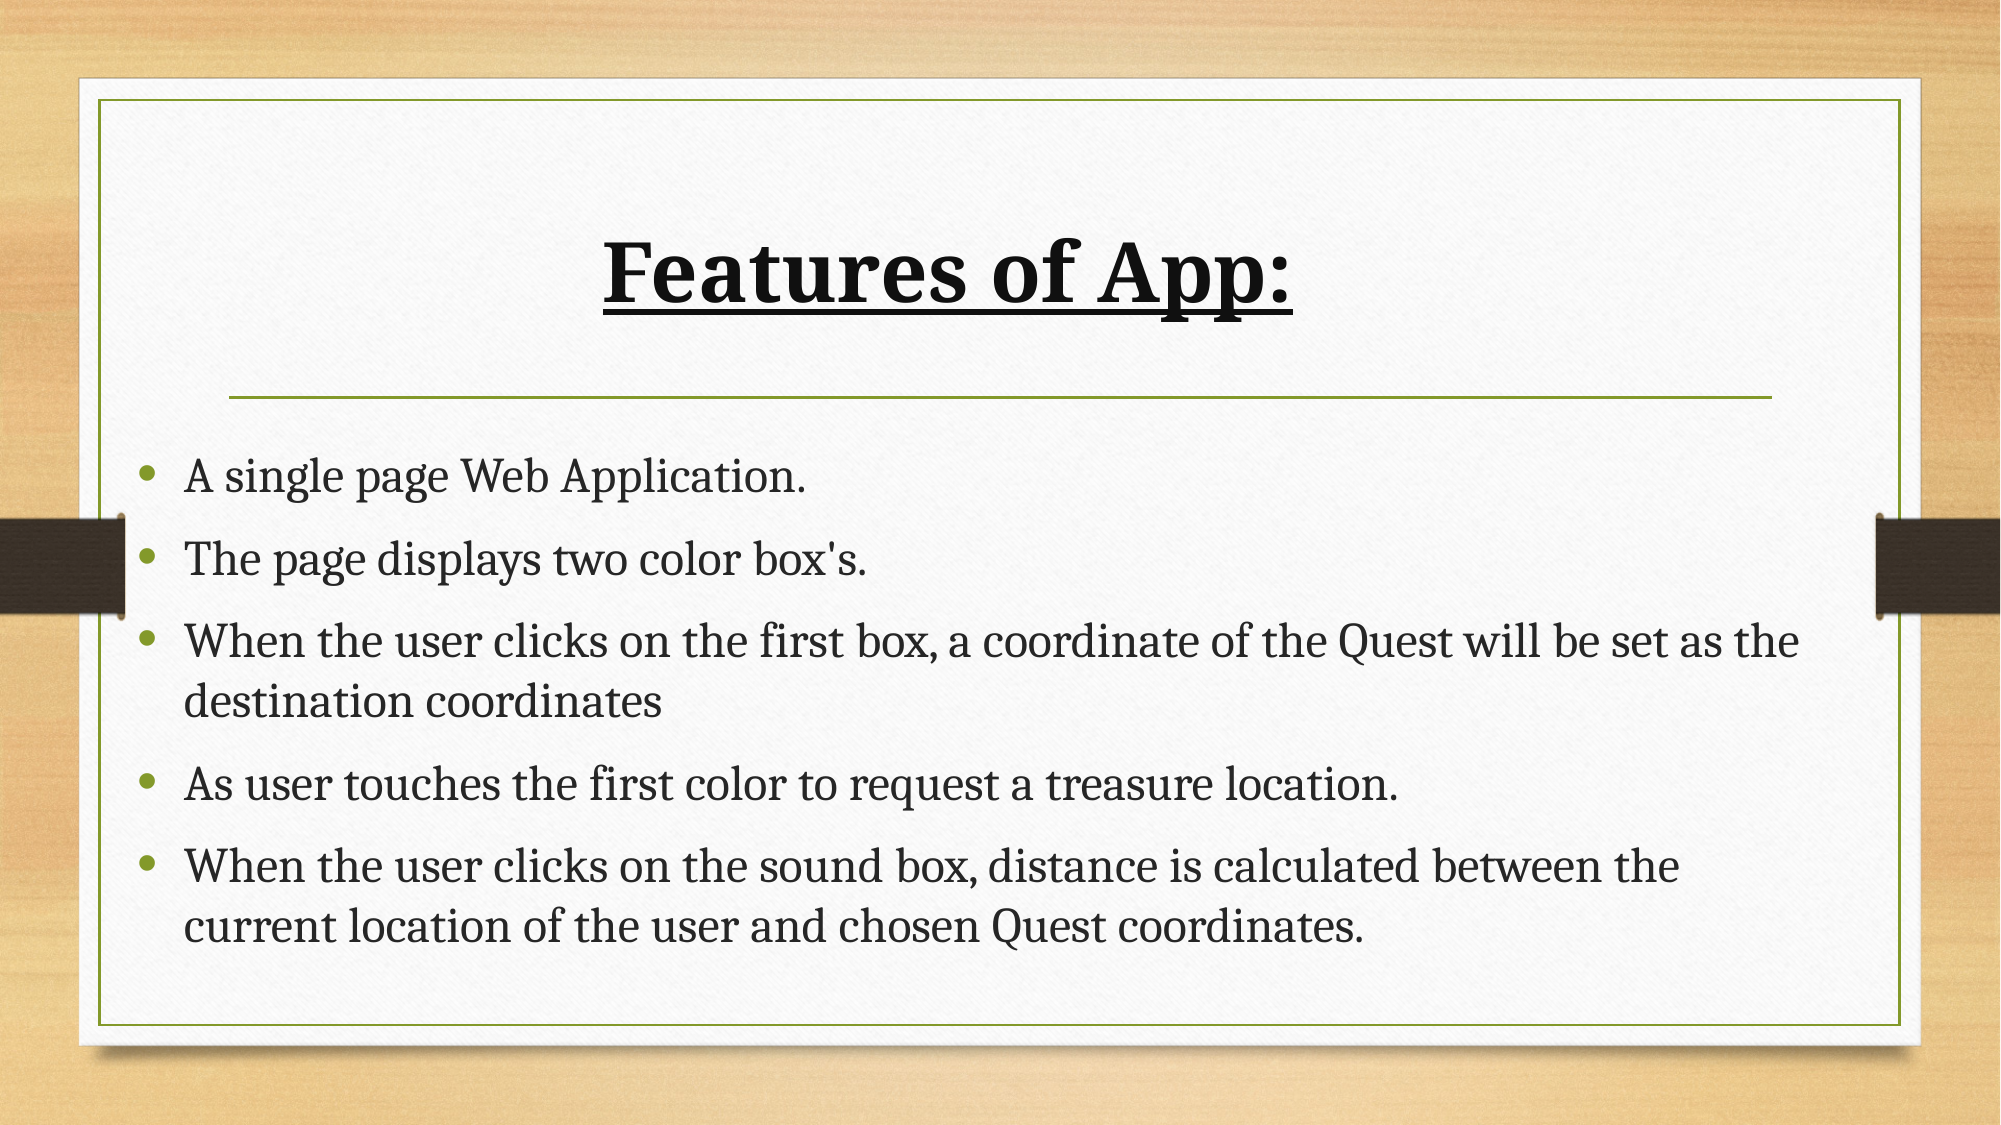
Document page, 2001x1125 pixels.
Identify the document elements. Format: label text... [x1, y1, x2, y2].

list A single page Web Application. The page displays two color box's. When the user clicks on the first box, a coordinate of the Quest will be set as the destination coordinates As user touches the first color to request a treasure location. When the user clicks on the sound box, distance is calculated between the current location of the user and chosen Quest coordinates. [122, 270, 1852, 988]
title Features of App: [154, 169, 1743, 270]
picture [0, 0, 2001, 1125]
